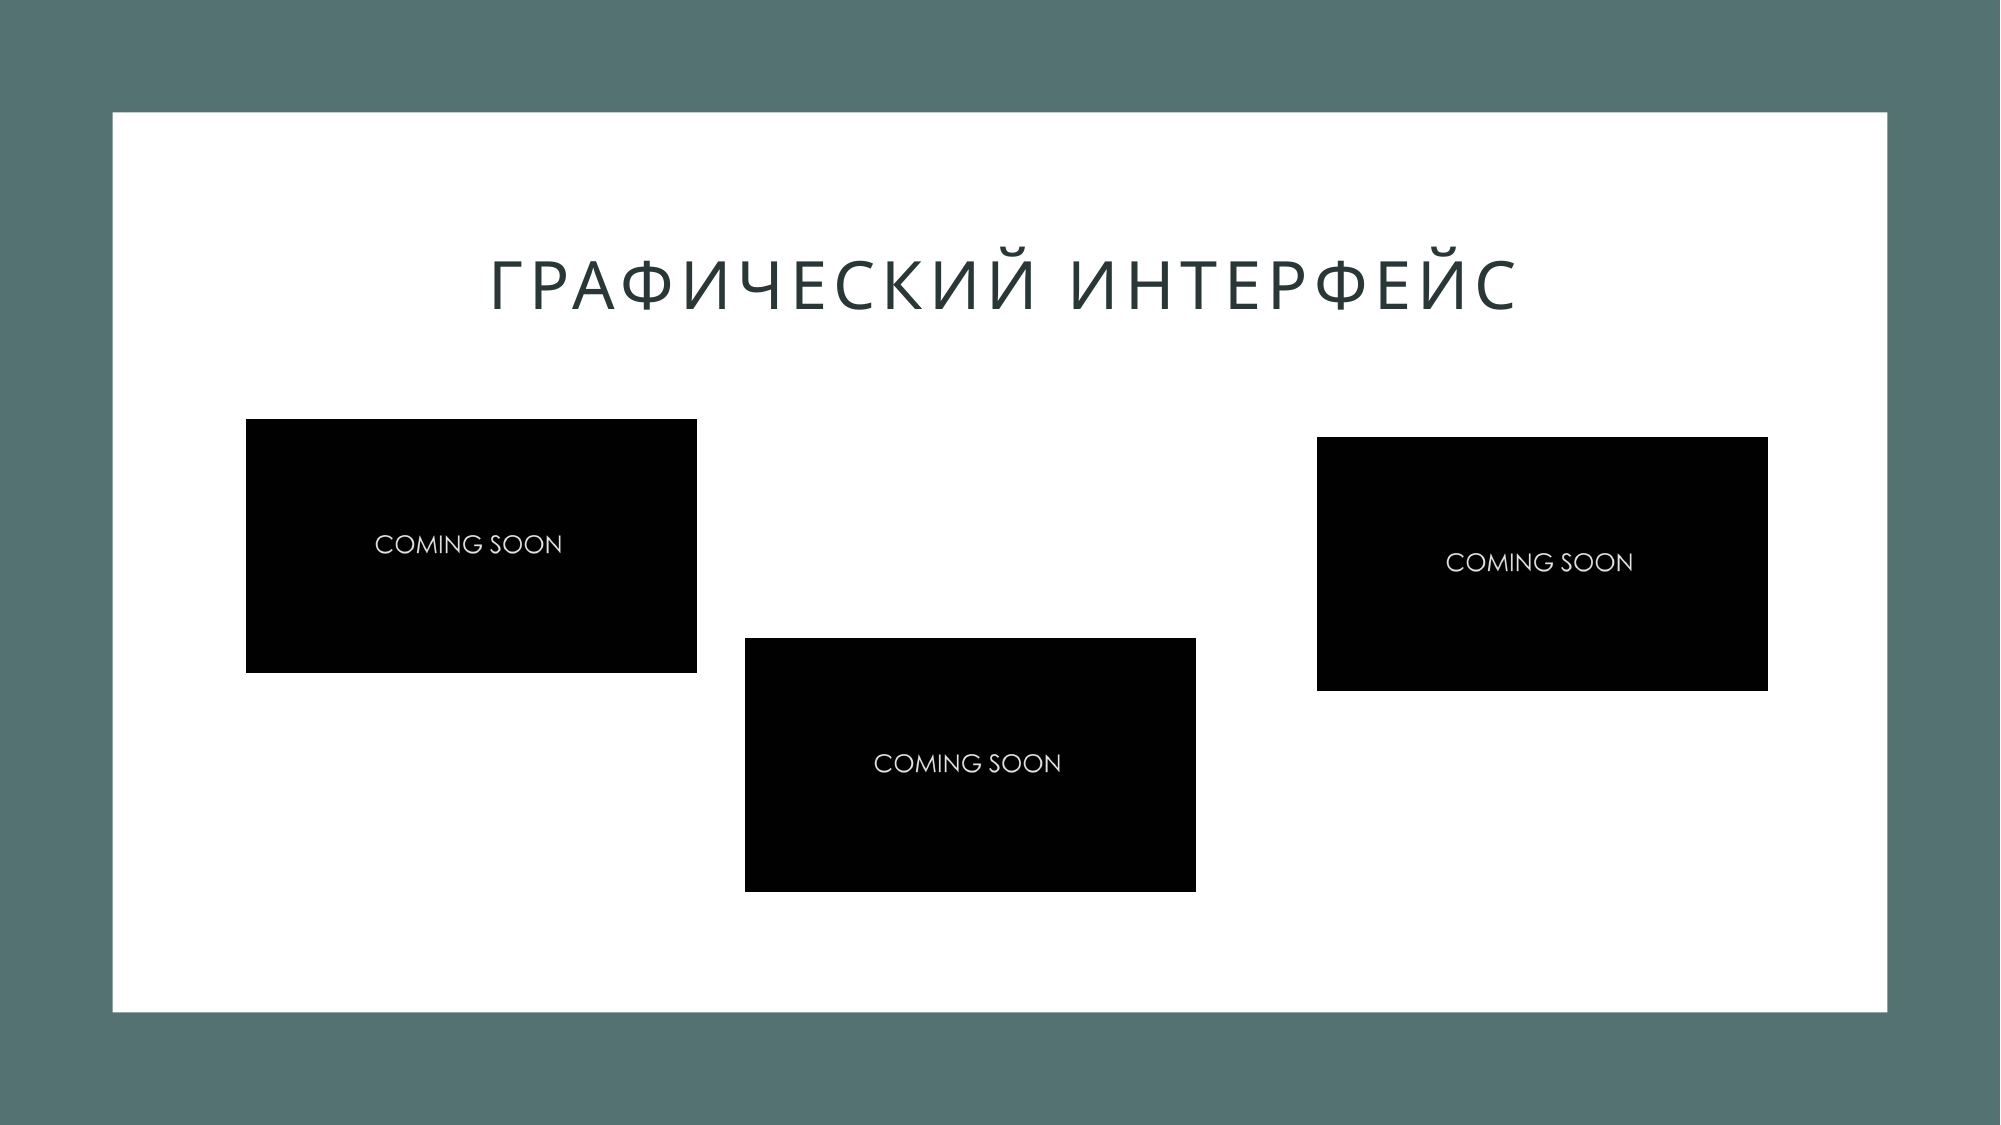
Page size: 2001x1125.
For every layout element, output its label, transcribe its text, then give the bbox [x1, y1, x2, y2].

title Графический интерфейс [225, 165, 1782, 332]
text_box [0, 0, 2000, 1125]
picture [745, 638, 1196, 892]
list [246, 419, 697, 673]
picture [1317, 437, 1768, 691]
text_box [111, 111, 1888, 1013]
